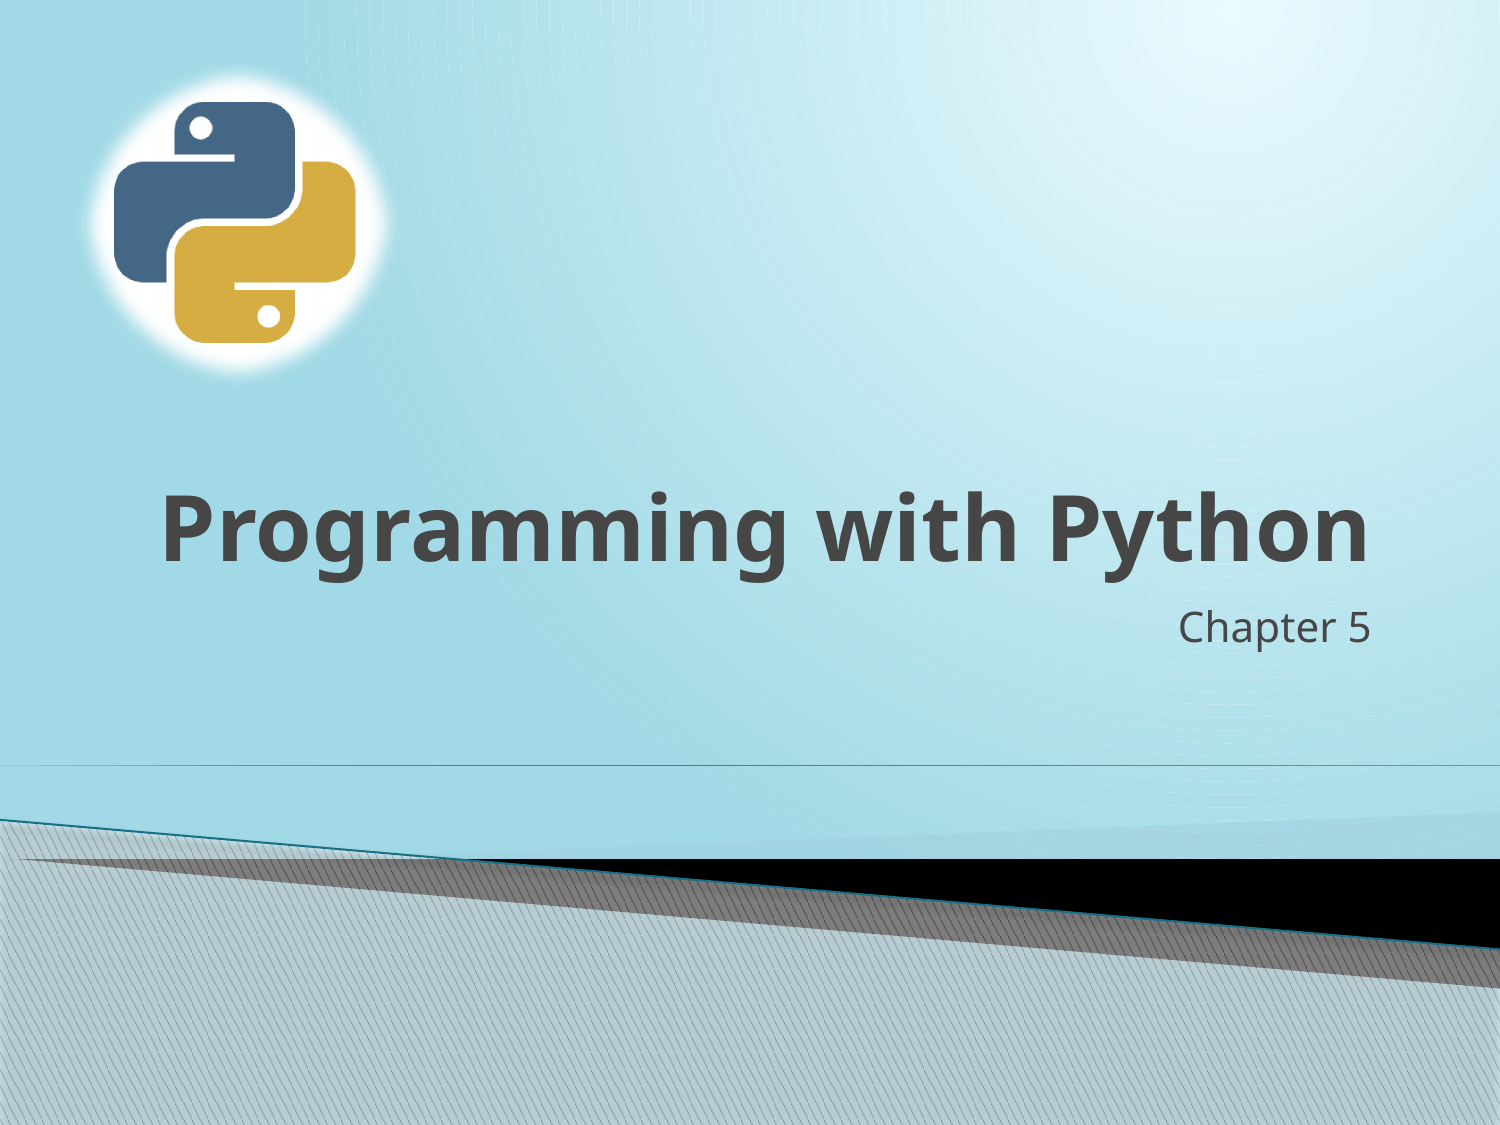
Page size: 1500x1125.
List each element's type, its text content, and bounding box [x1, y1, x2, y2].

subtitle Chapter 5 [112, 592, 1388, 790]
picture [70, 56, 406, 392]
picture [5, 859, 1500, 989]
title Programming with Python [112, 287, 1388, 588]
